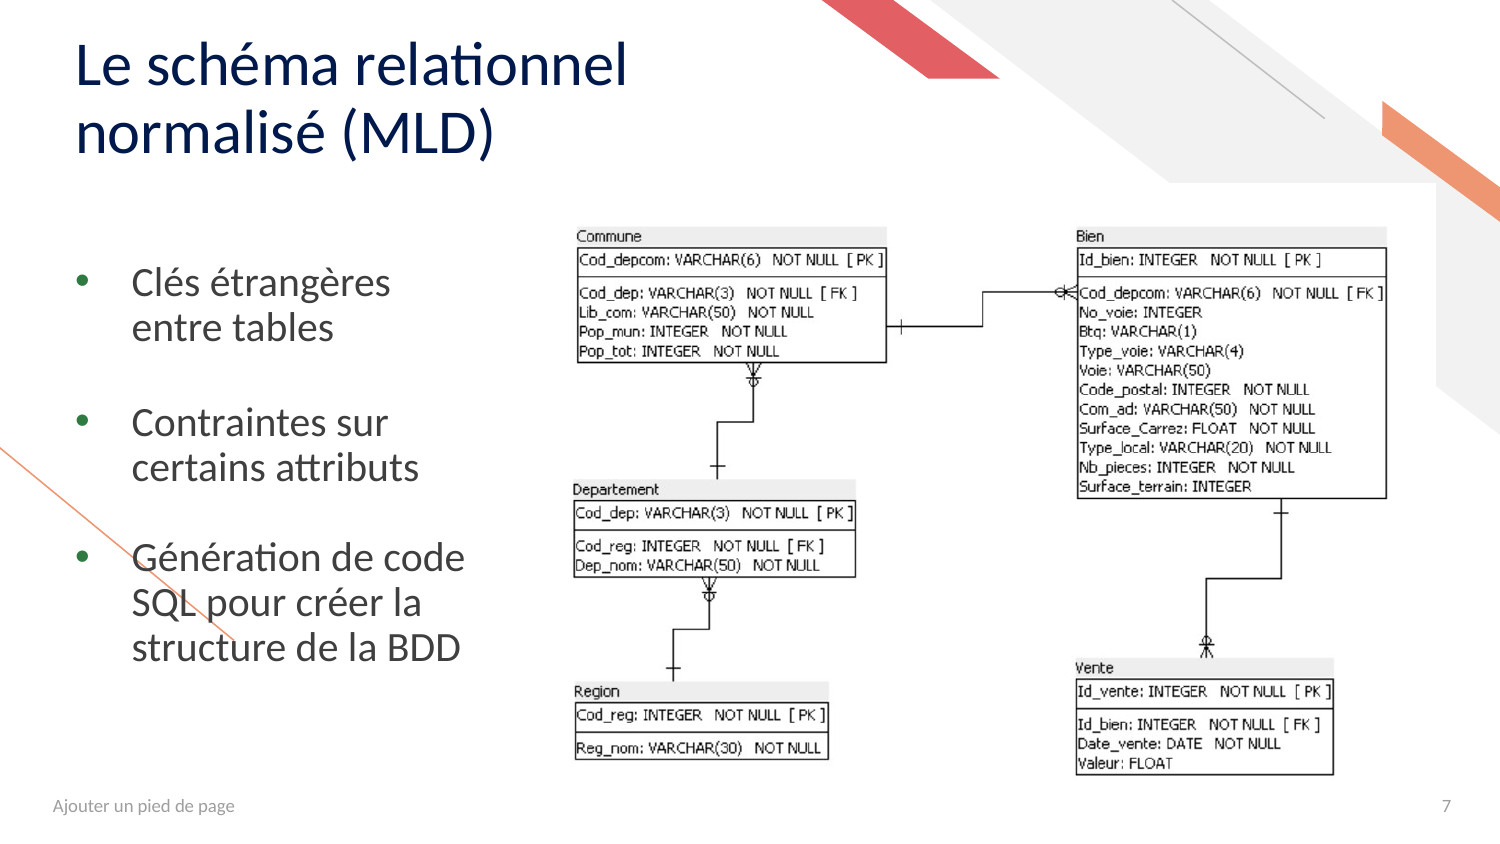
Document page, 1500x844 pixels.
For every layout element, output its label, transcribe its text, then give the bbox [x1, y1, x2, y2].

picture [518, 182, 1437, 805]
list Clés étrangères entre tables Contraintes sur certains attributs Génération de code SQL pour créer la structure de la BDD [64, 254, 507, 753]
title Le schéma relationnel normalisé (MLD) [63, 25, 834, 167]
footer Ajouter un pied de page [41, 782, 548, 827]
slide_number 7 [1371, 782, 1463, 827]
